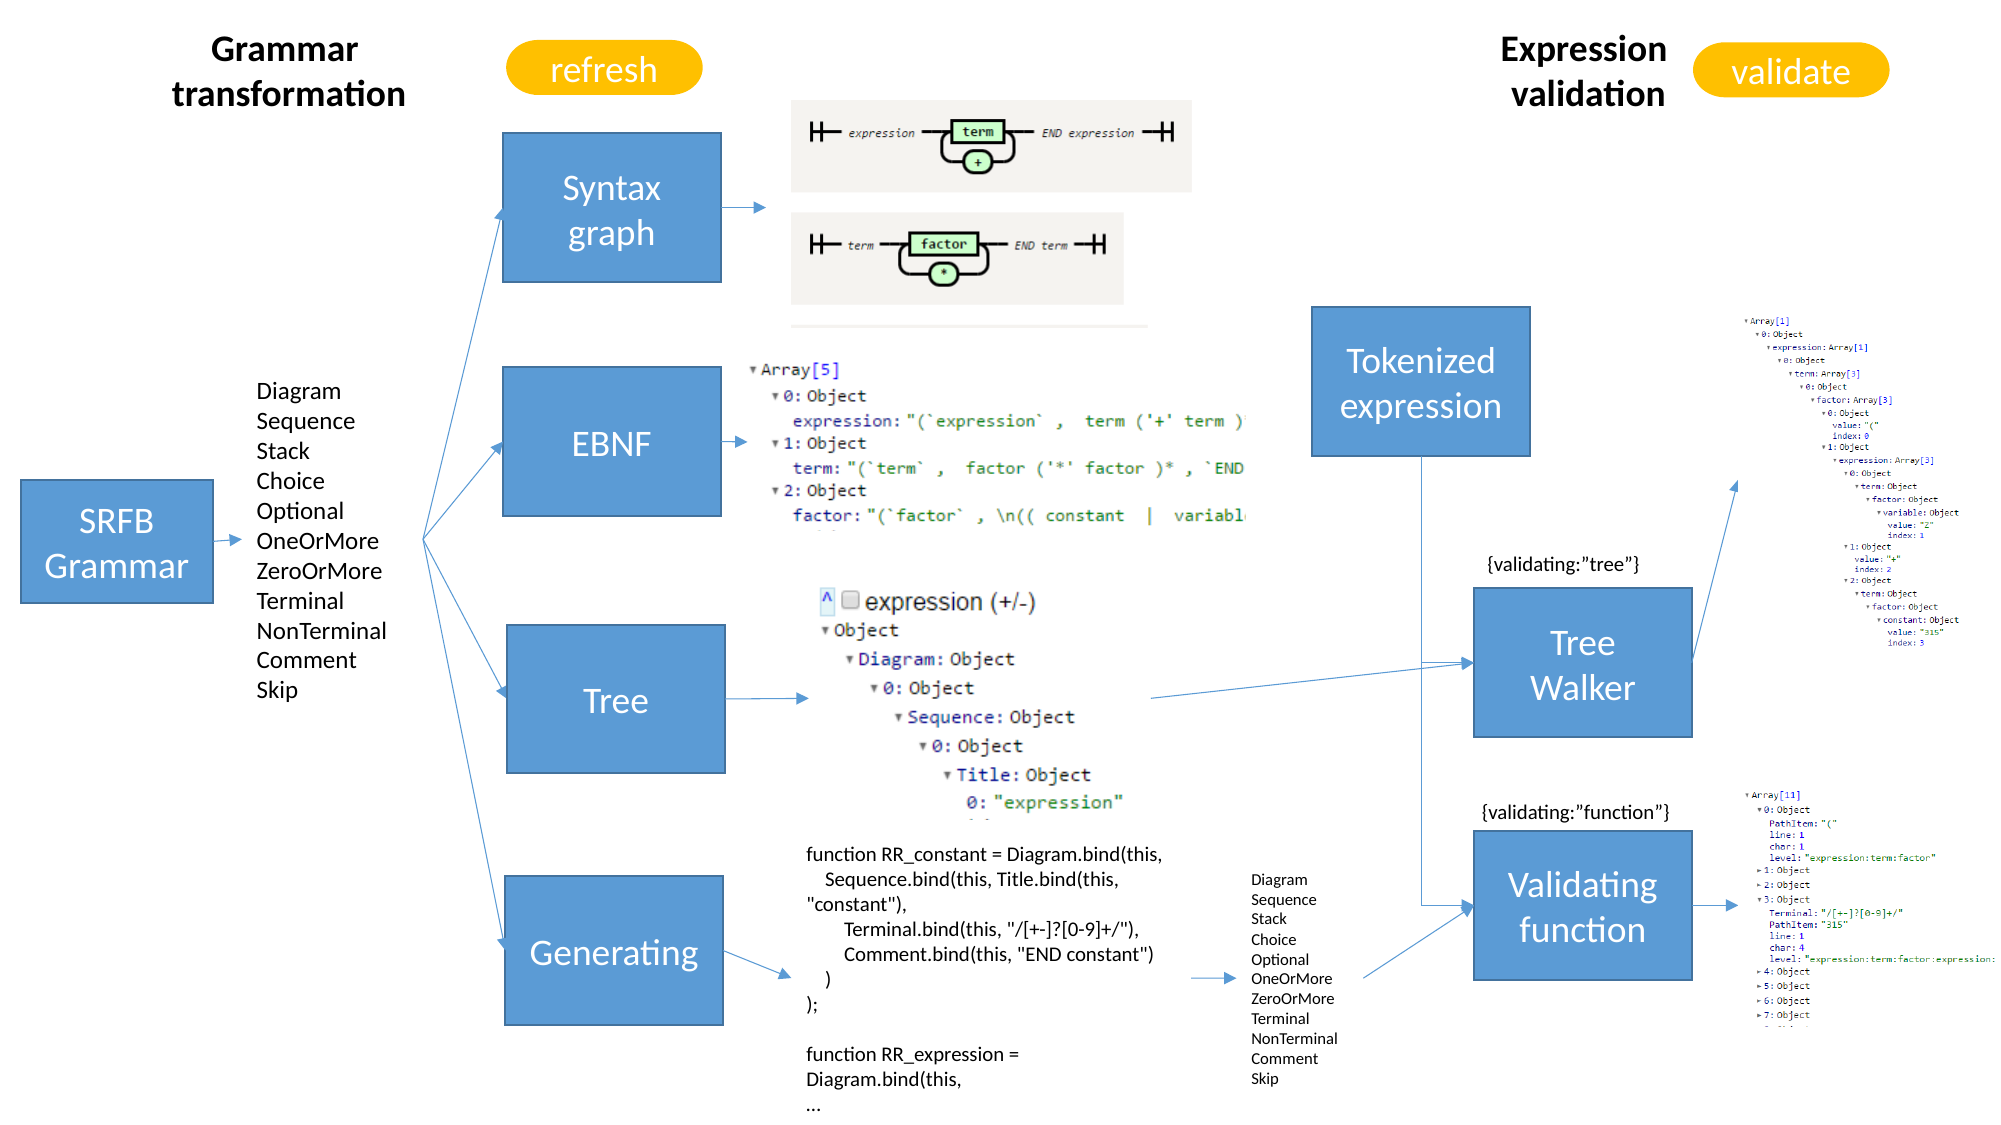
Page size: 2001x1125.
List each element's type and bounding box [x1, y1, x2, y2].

text_box [20, 16, 1996, 1125]
